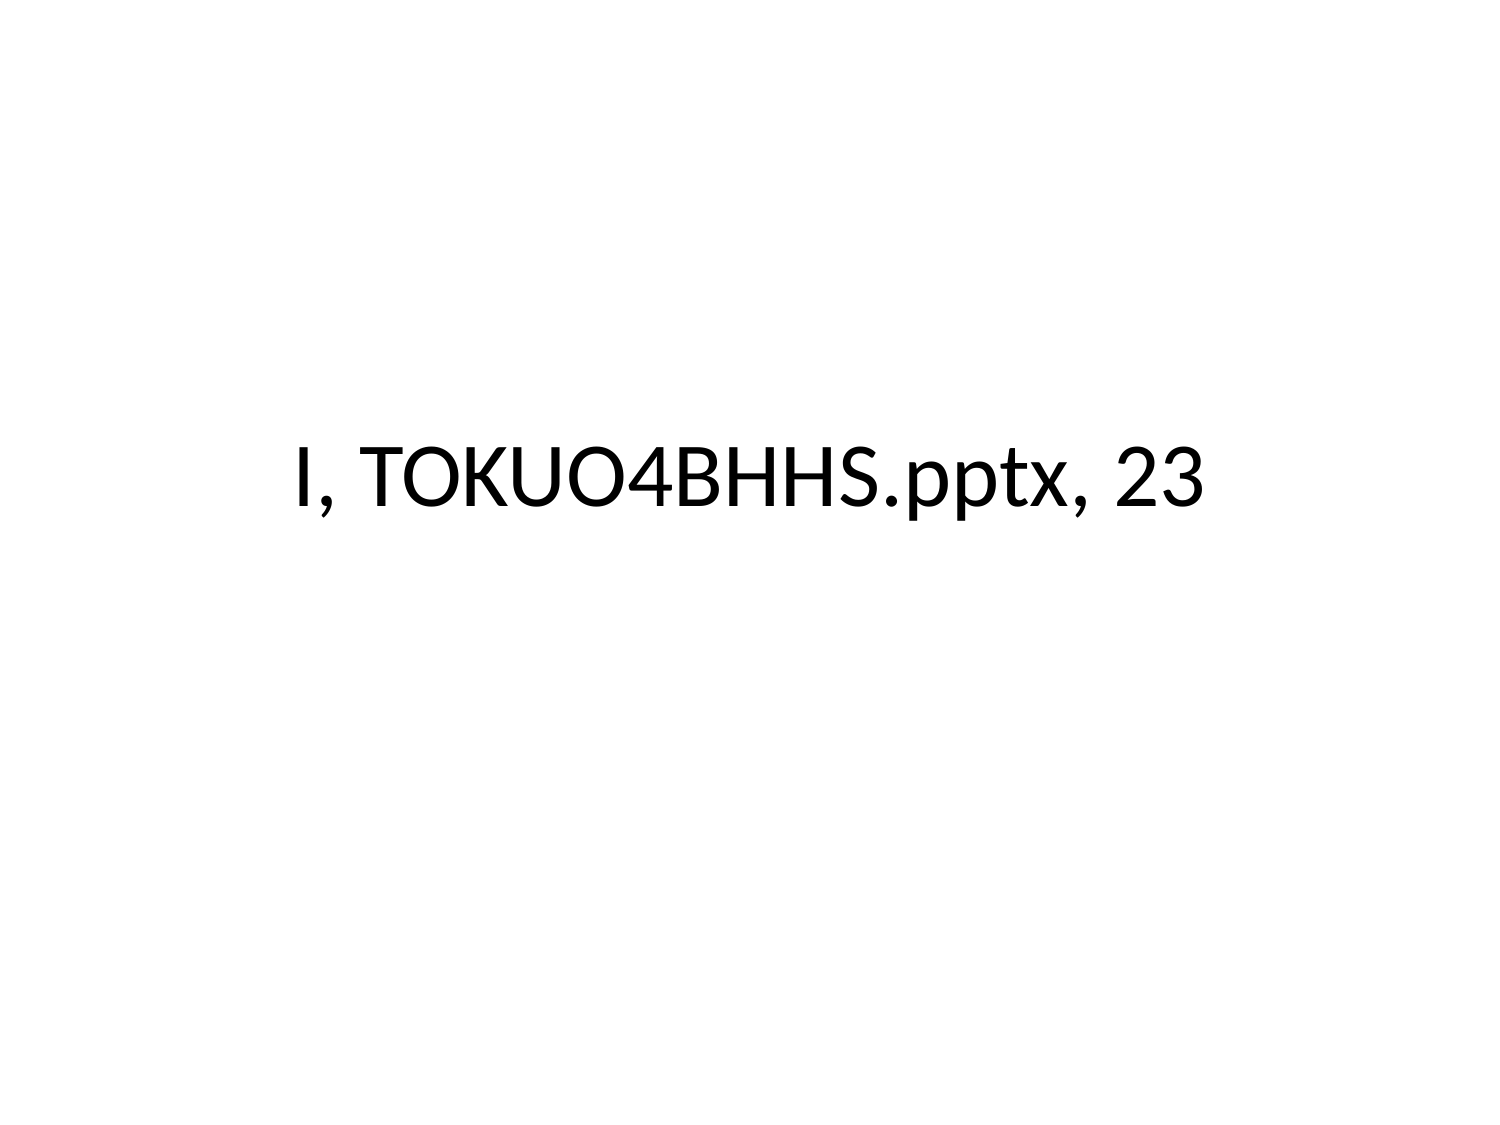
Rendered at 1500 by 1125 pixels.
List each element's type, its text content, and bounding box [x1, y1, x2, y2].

title I, TOKUO4BHHS.pptx, 23 [112, 349, 1388, 591]
